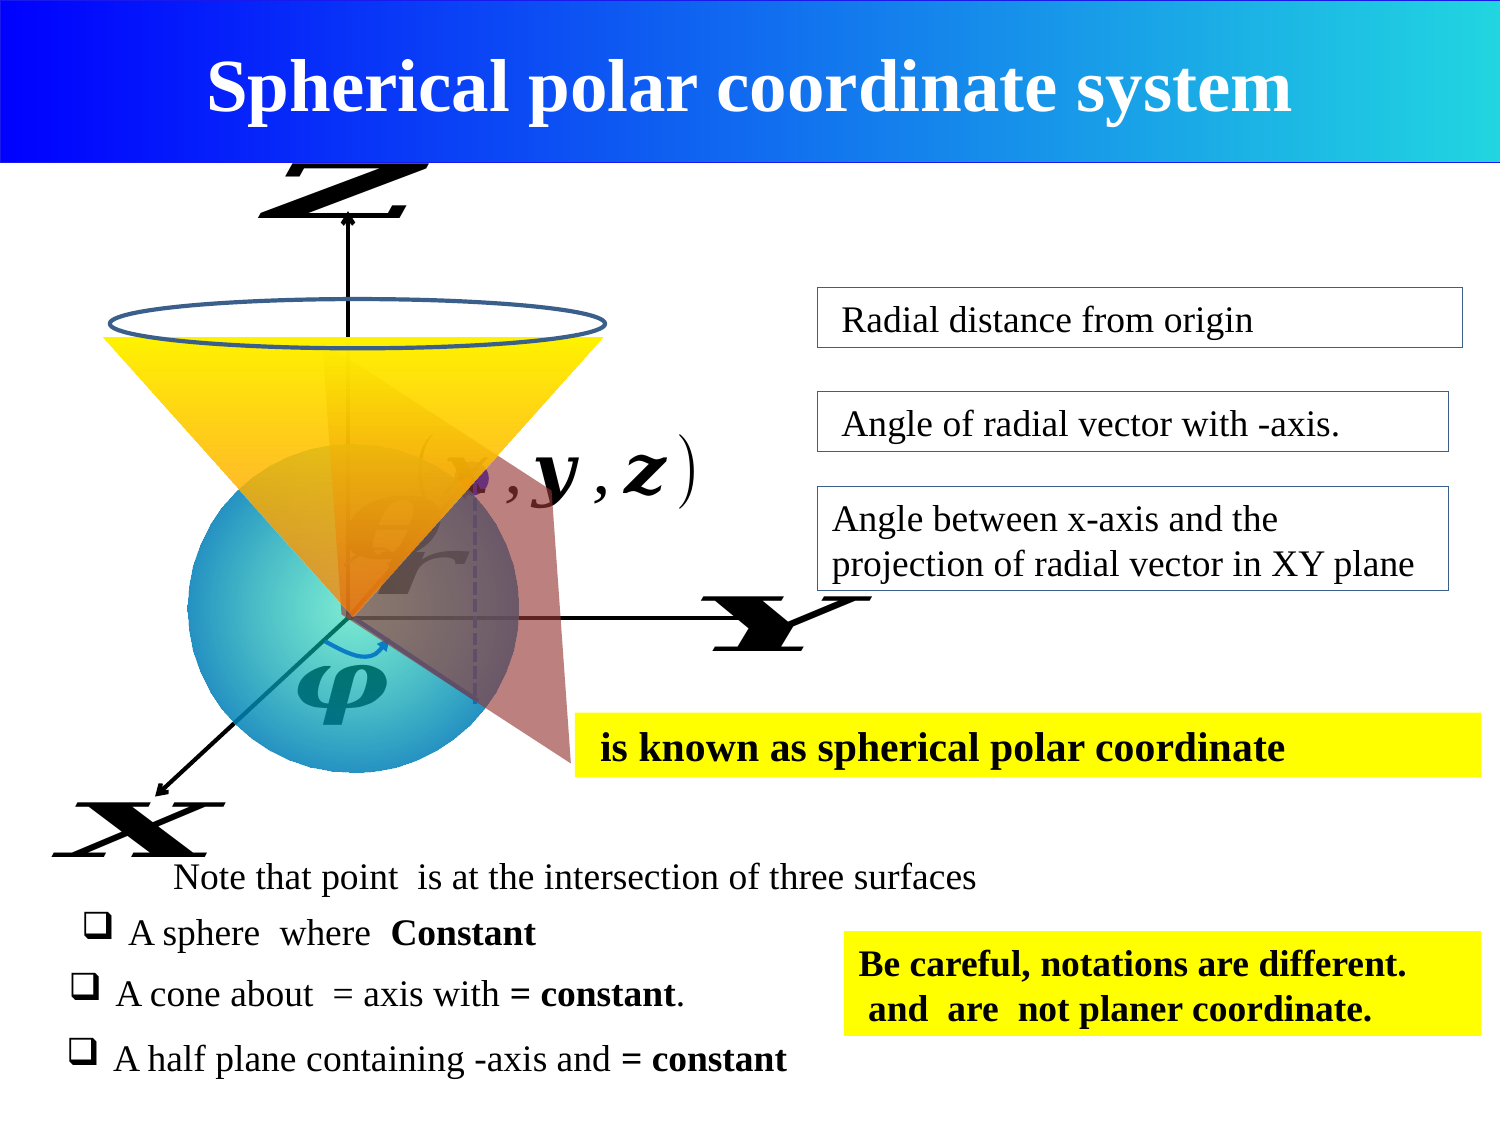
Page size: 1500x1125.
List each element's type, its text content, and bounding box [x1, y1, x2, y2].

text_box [66, 844, 1167, 962]
text_box Spherical polar coordinate system [0, 0, 1500, 164]
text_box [291, 625, 479, 729]
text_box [37, 152, 887, 876]
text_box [102, 298, 606, 618]
